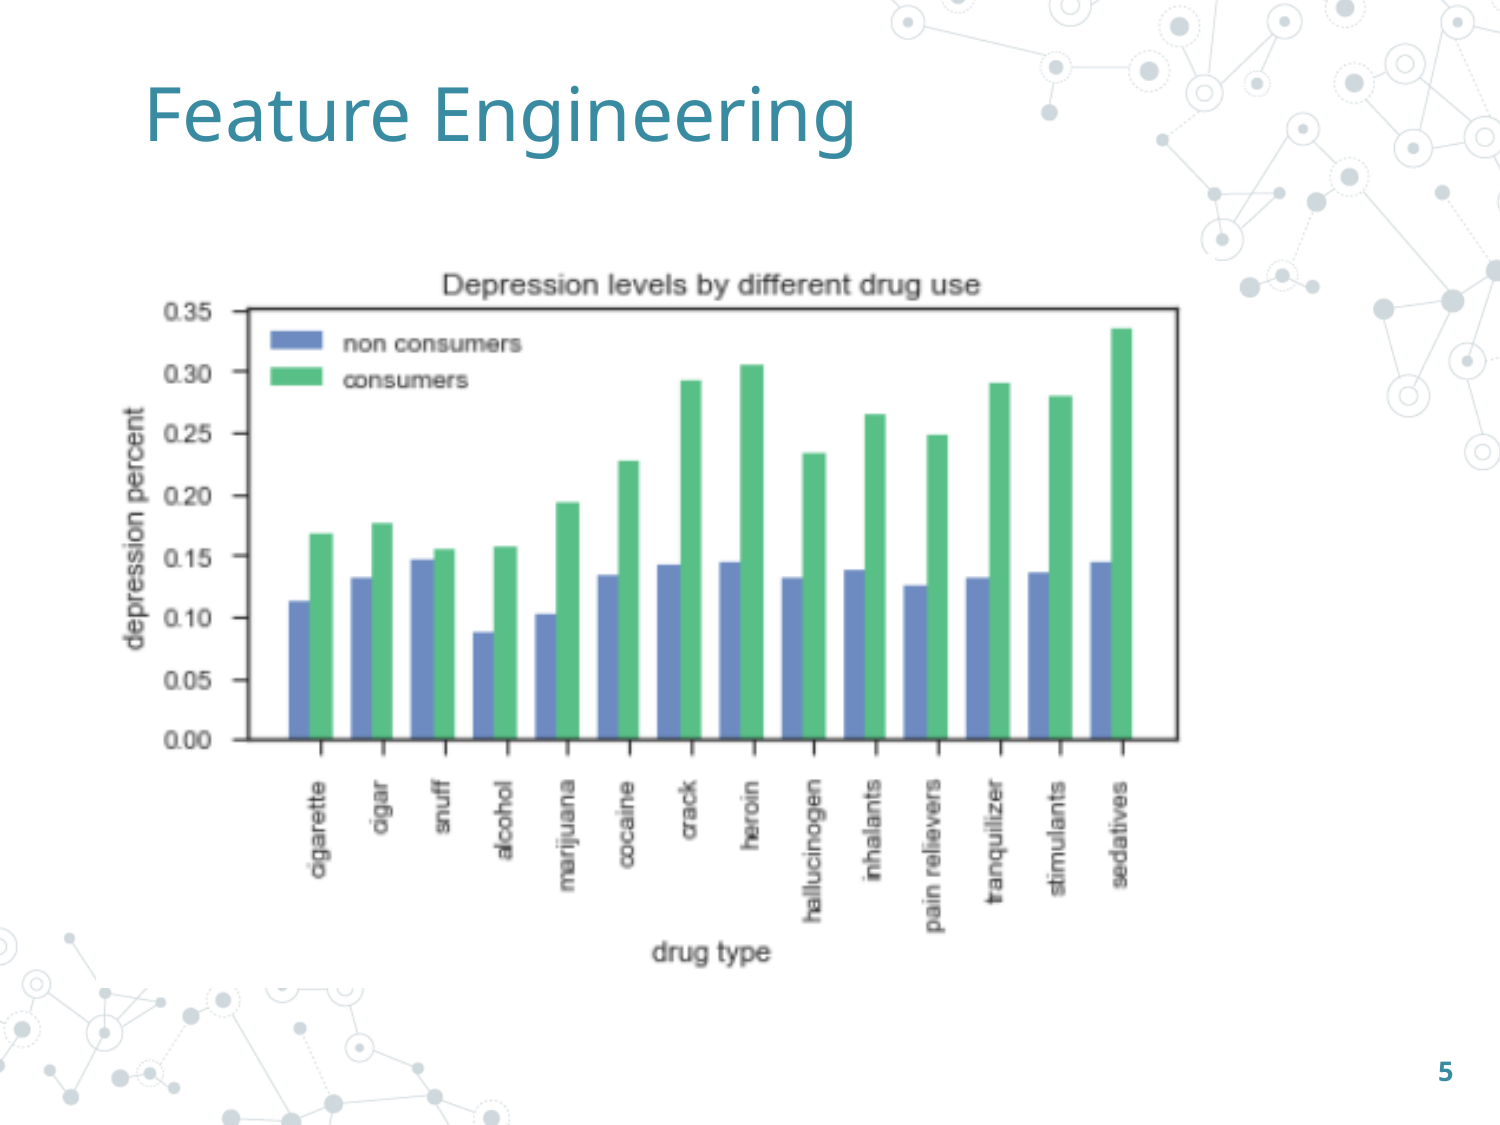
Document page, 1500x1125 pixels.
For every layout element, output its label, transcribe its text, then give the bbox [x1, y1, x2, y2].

title Feature Engineering [128, 67, 1372, 222]
slide_number ‹#› [1378, 1038, 1469, 1125]
picture [0, 0, 1500, 1125]
